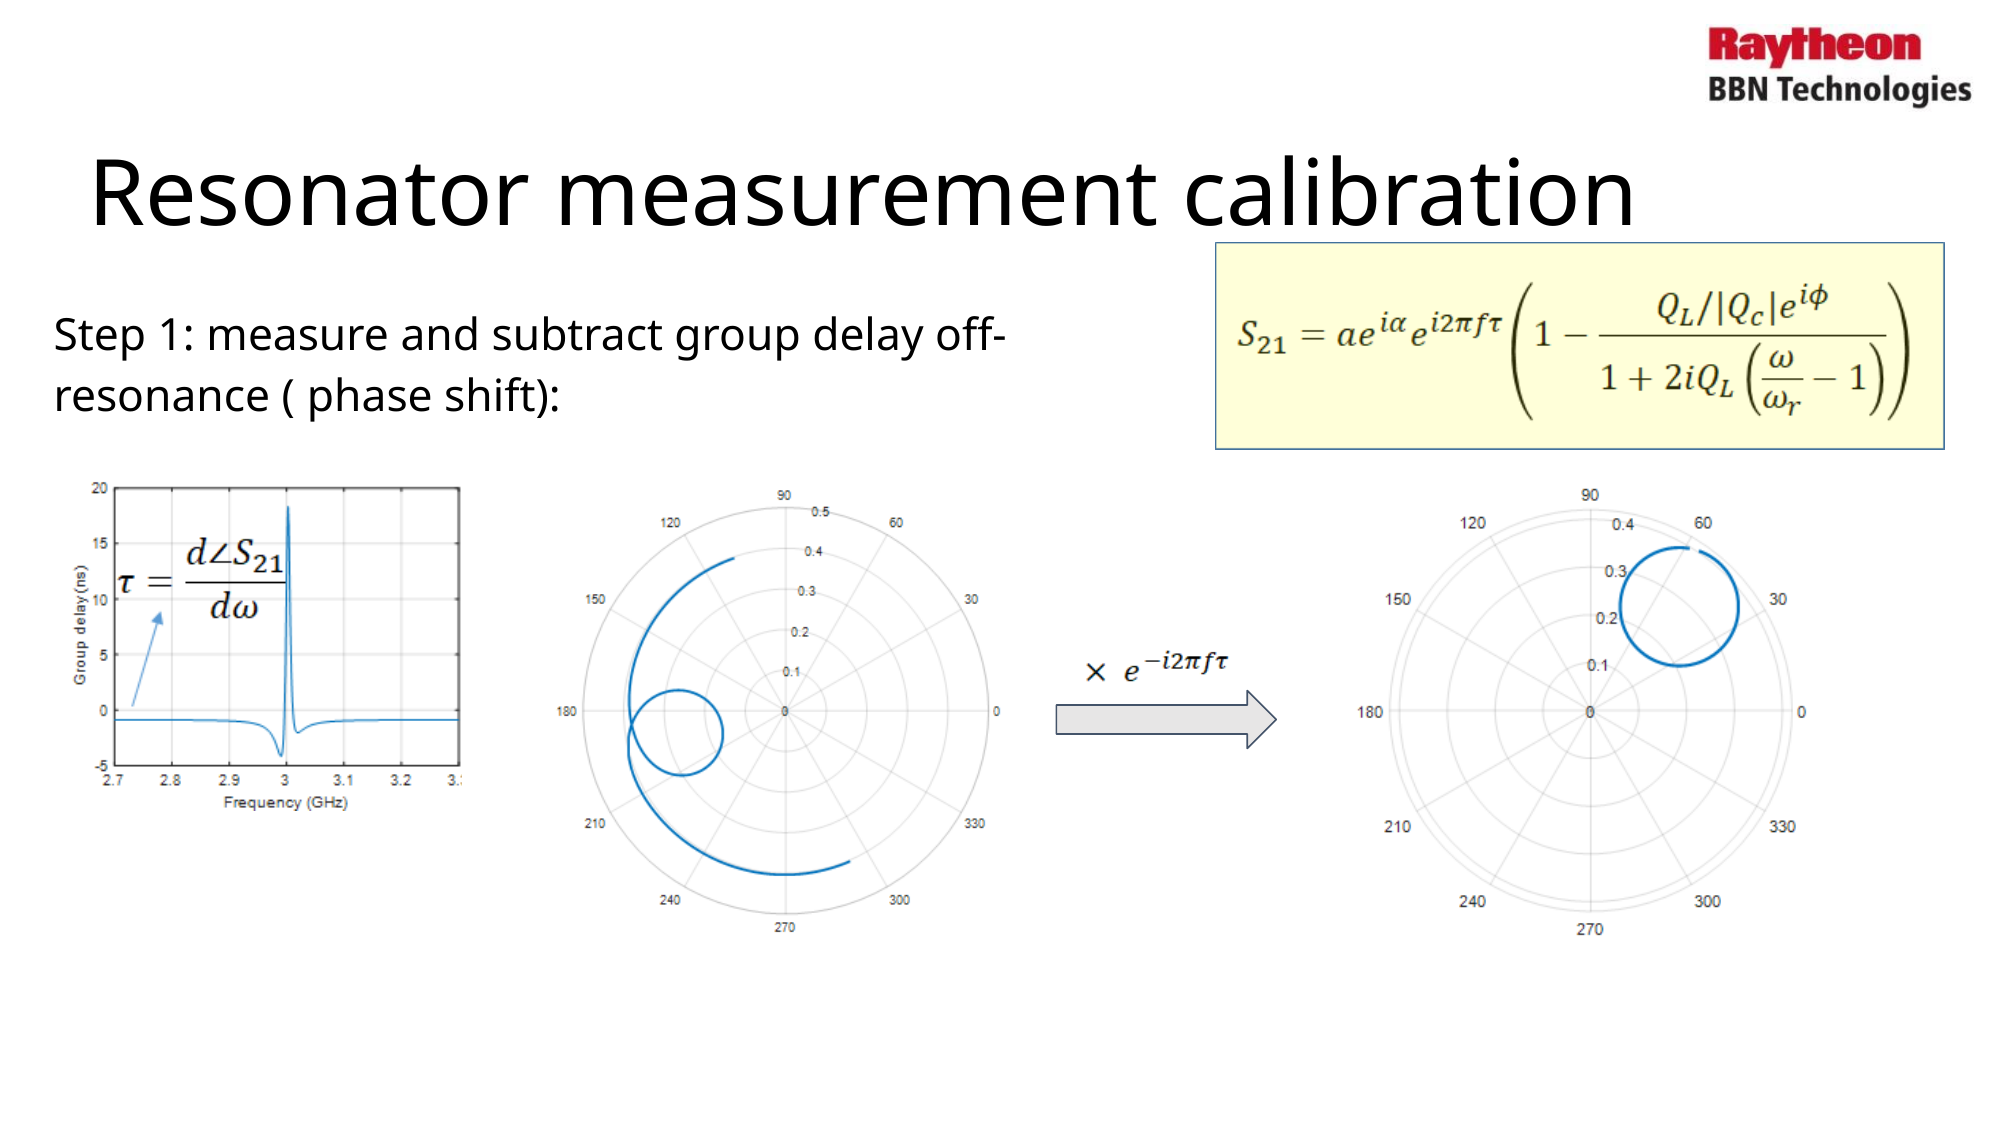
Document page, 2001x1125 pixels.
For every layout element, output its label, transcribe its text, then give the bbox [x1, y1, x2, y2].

picture [1705, 24, 1974, 112]
picture [57, 462, 1241, 969]
picture [1251, 473, 1909, 966]
text_box [1089, 690, 1251, 749]
title Resonator measurement calibration [68, 97, 1932, 223]
picture [1214, 242, 1945, 450]
